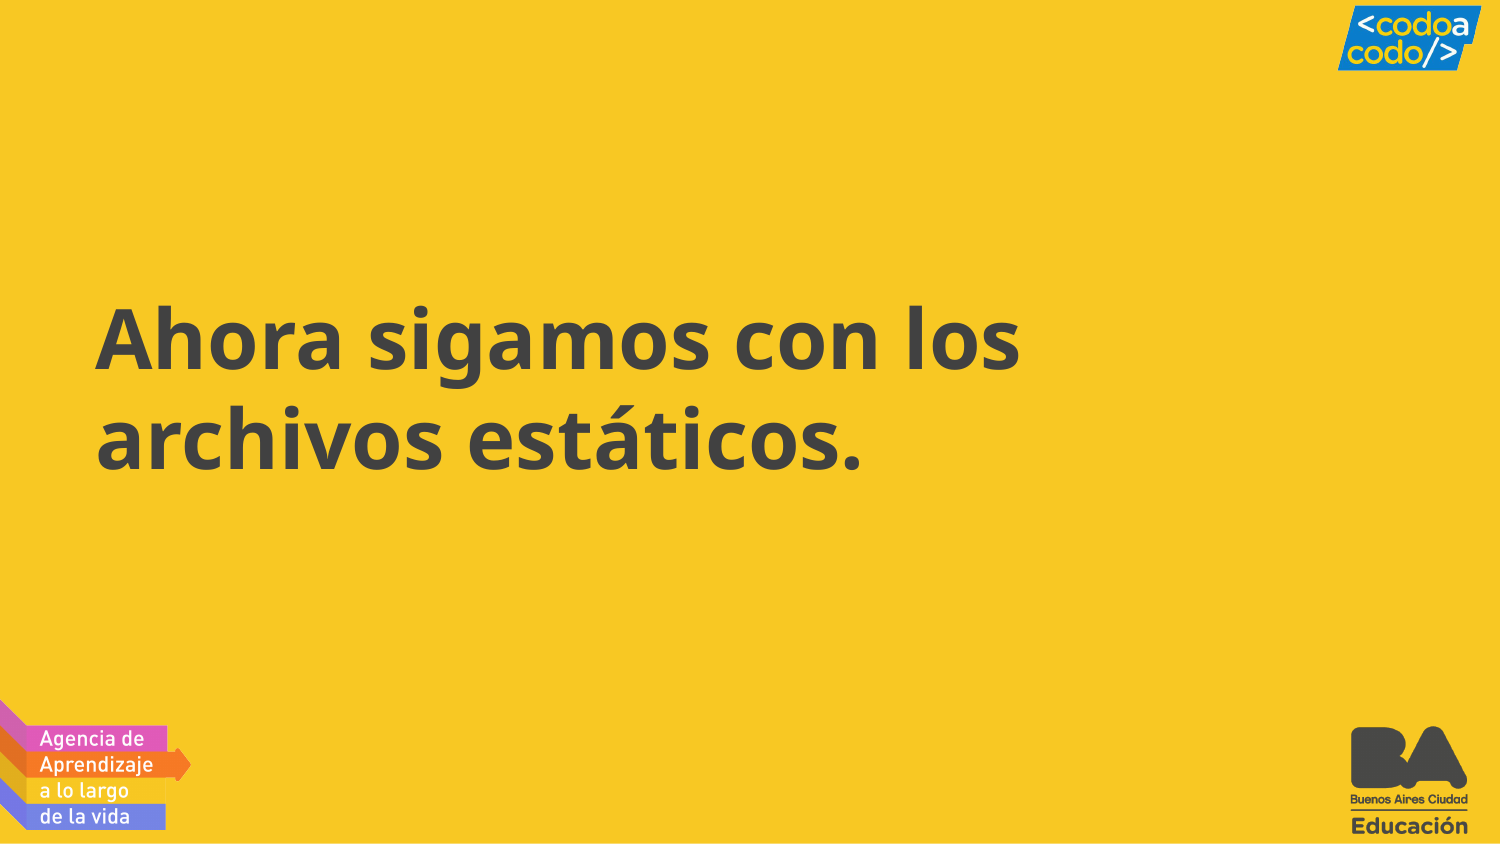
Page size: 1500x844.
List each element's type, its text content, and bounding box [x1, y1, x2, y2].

title Ahora sigamos con los archivos estáticos. [80, 77, 1403, 695]
picture [1297, 668, 1500, 844]
picture [0, 699, 191, 830]
picture [1337, 5, 1482, 71]
